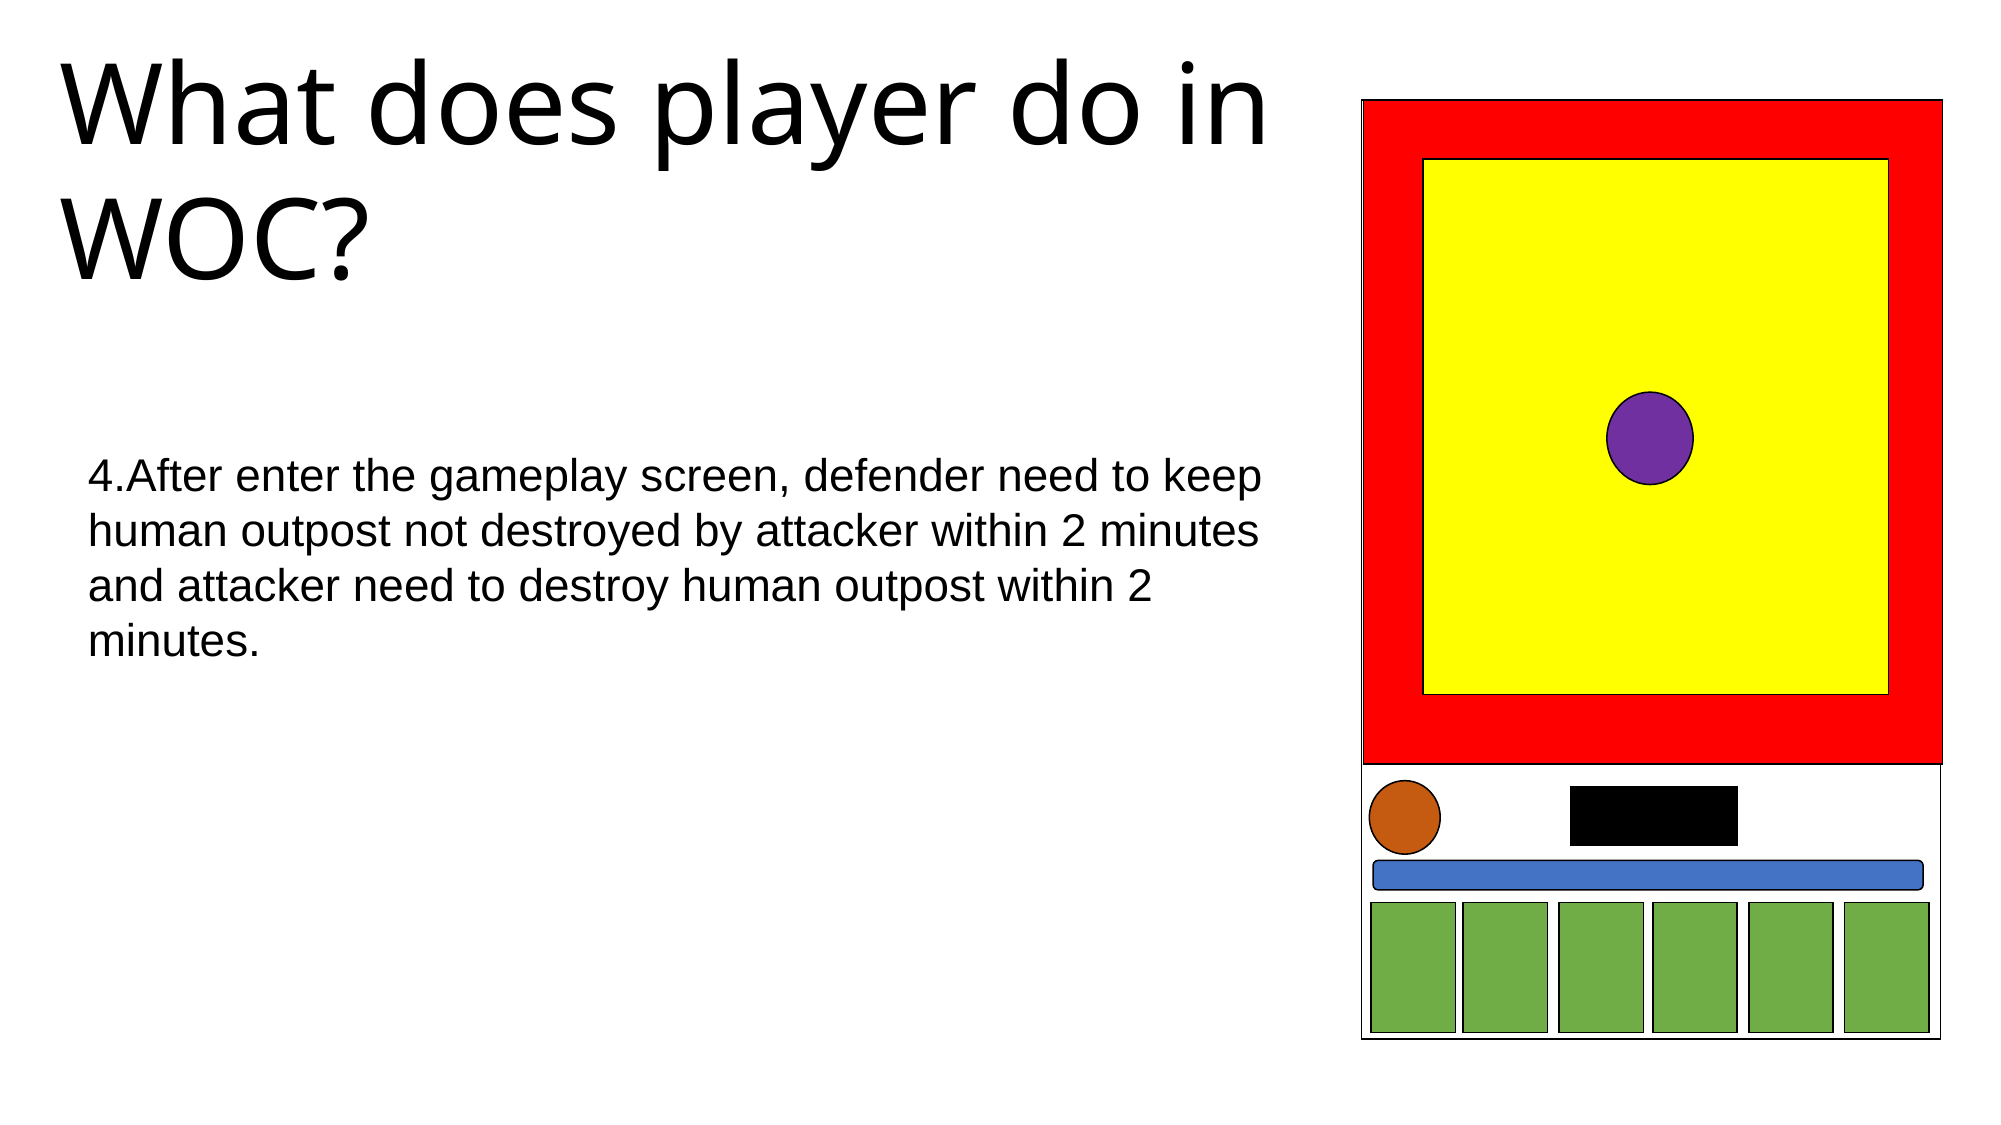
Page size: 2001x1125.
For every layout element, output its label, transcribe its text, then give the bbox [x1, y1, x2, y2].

text_box 4.After enter the gameplay screen, defender need to keep human outpost not destroyed by attacker within 2 minutes and attacker need to destroy human outpost within 2 minutes. [73, 438, 1333, 718]
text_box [1361, 100, 1943, 1039]
text_box What does player do in WOC? [44, 24, 1624, 310]
